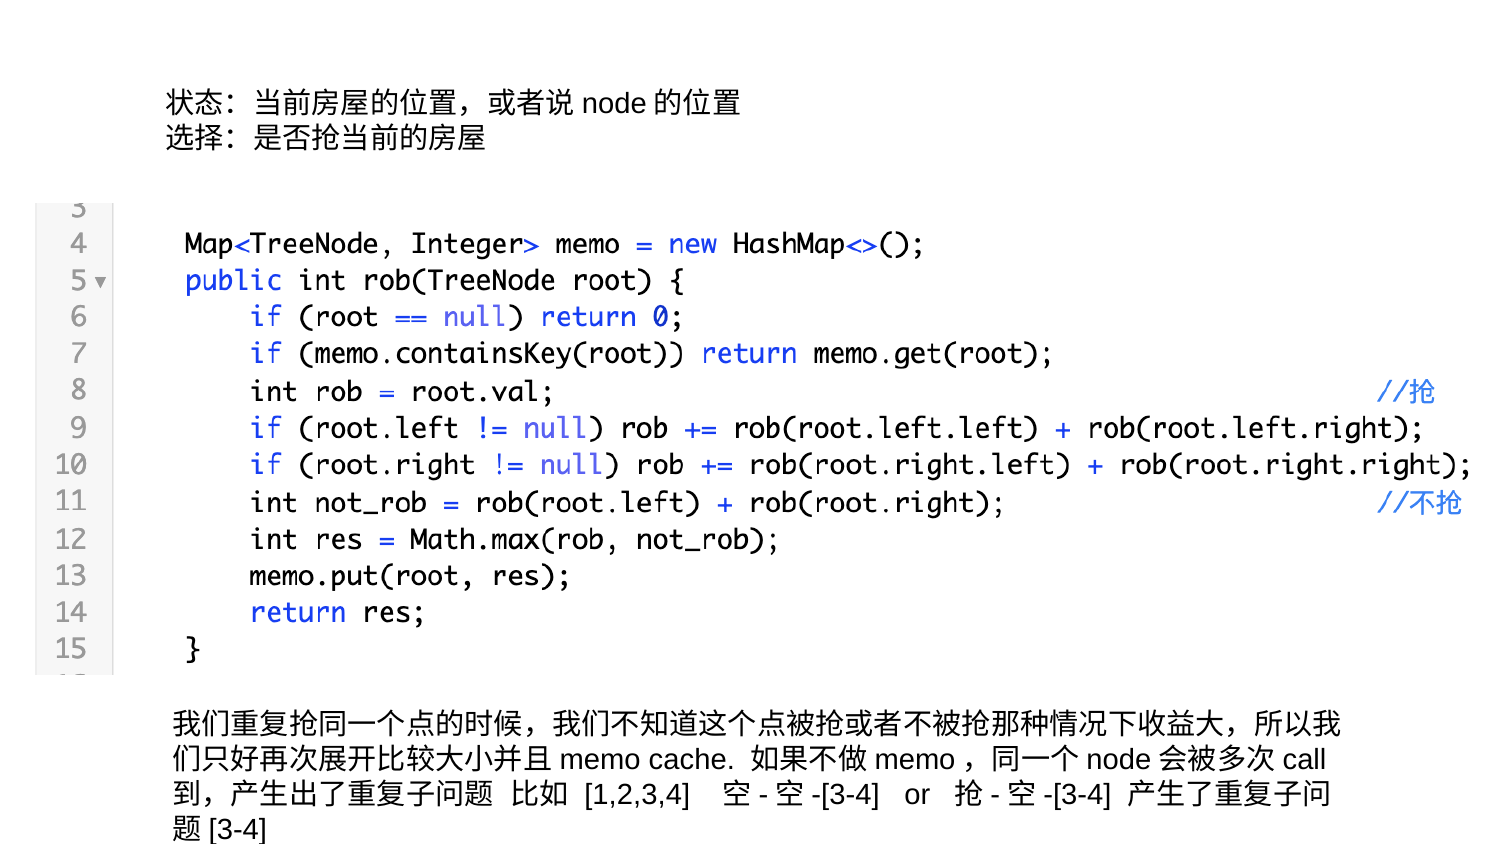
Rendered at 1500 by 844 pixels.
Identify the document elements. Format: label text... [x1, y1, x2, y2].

text_box 我们重复抢同一个点的时候，我们不知道这个点被抢或者不被抢那种情况下收益大，所以我们只好再次展开比较大小并且memo cache. 如果不做memo，同一个node会被多次call到，产生出了重复子问题 比如 [1,2,3,4] 空-空-[3-4] or 抢-空-[3-4] 产生了重复子问题[3-4] [157, 690, 1375, 809]
picture [0, 203, 1500, 675]
text_box 状态：当前房屋的位置，或者说node的位置 选择：是否抢当前的房屋 [150, 68, 1170, 188]
